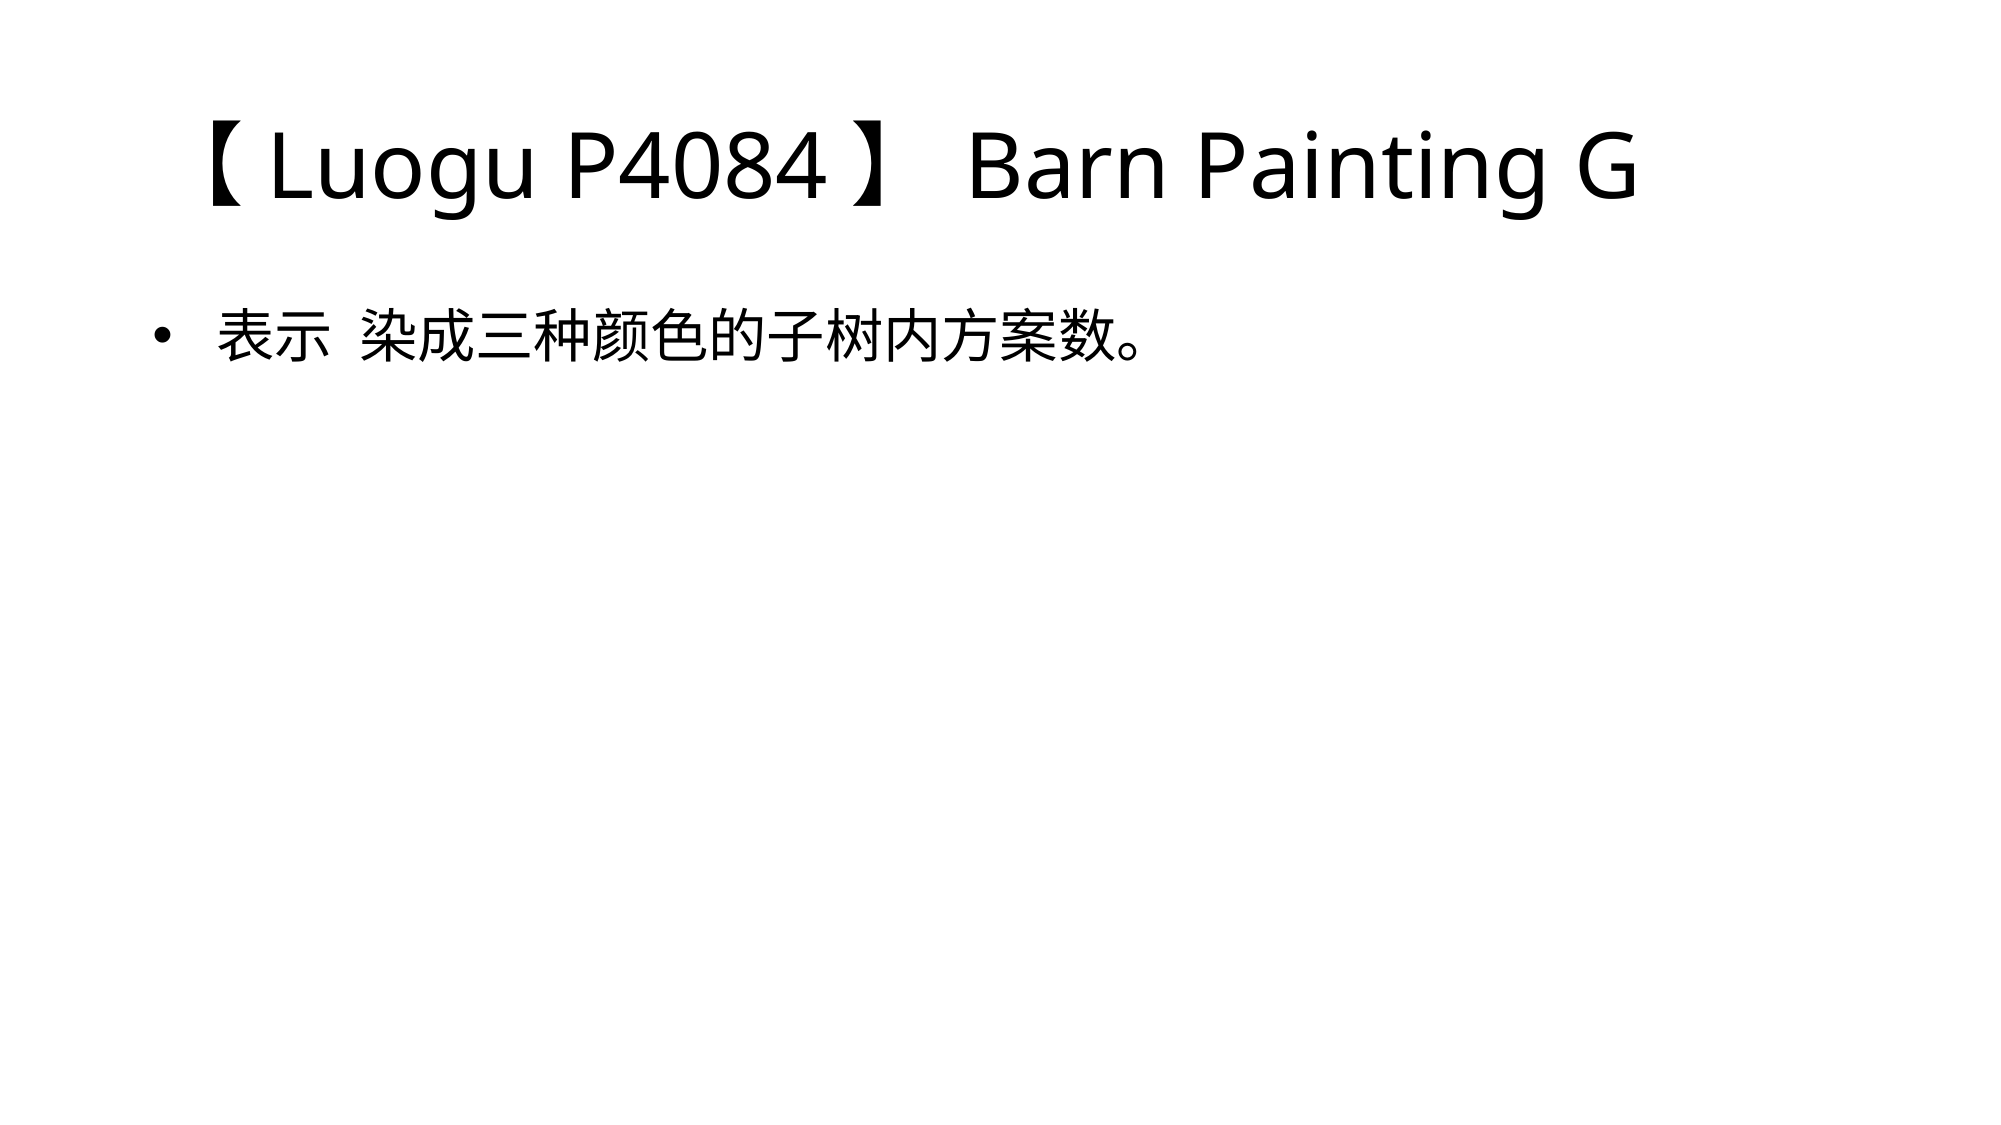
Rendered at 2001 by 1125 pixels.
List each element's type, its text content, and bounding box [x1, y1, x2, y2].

title 【Luogu P4084】Barn Painting G [137, 59, 1863, 278]
